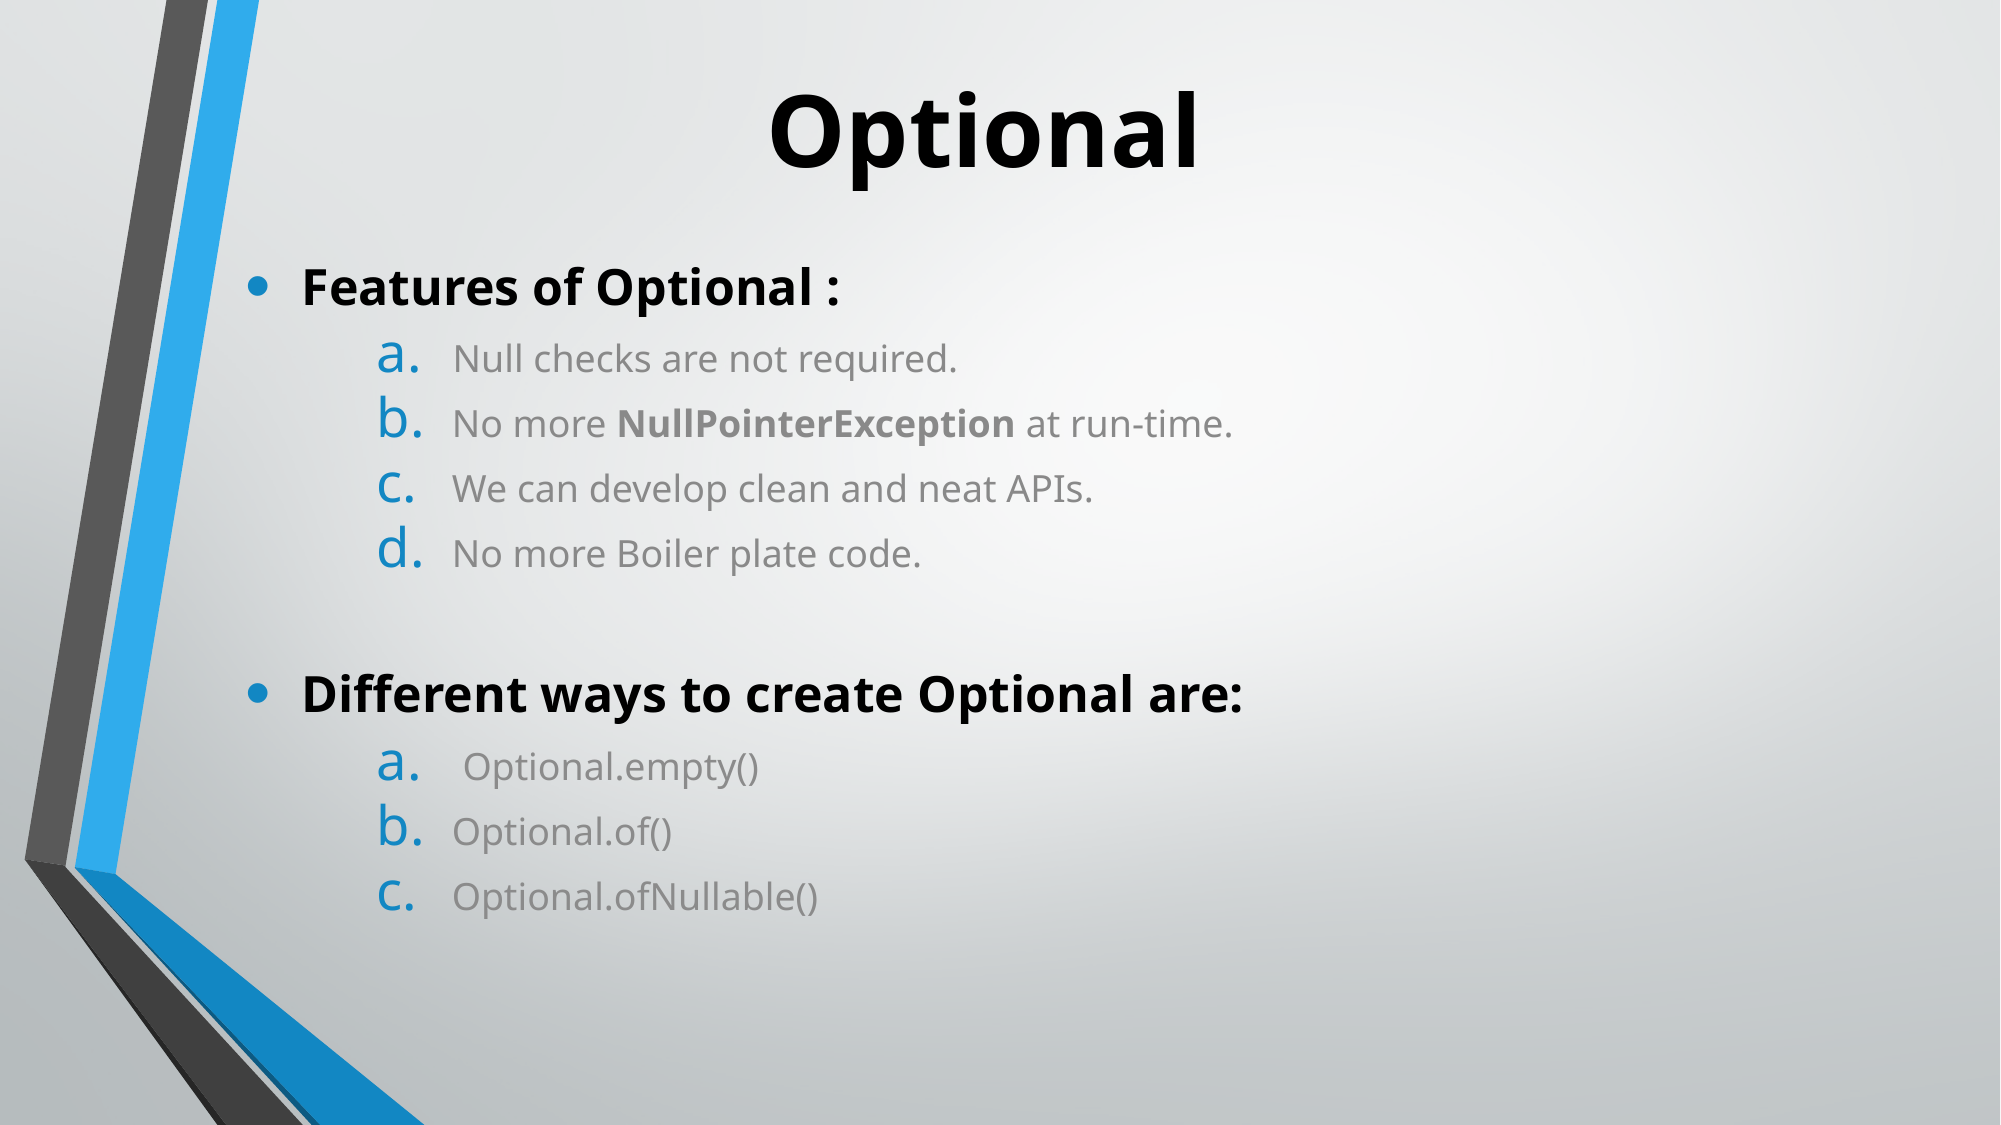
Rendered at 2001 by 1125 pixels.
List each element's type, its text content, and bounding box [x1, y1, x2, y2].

list Features of Optional : Null checks are not required. No more NullPointerException at run-time. We can develop clean and neat APIs. No more Boiler plate code. Different ways to create Optional are: Optional.empty() Optional.of() Optional.ofNullable() [230, 247, 1897, 1011]
title Optional [315, 0, 1653, 247]
